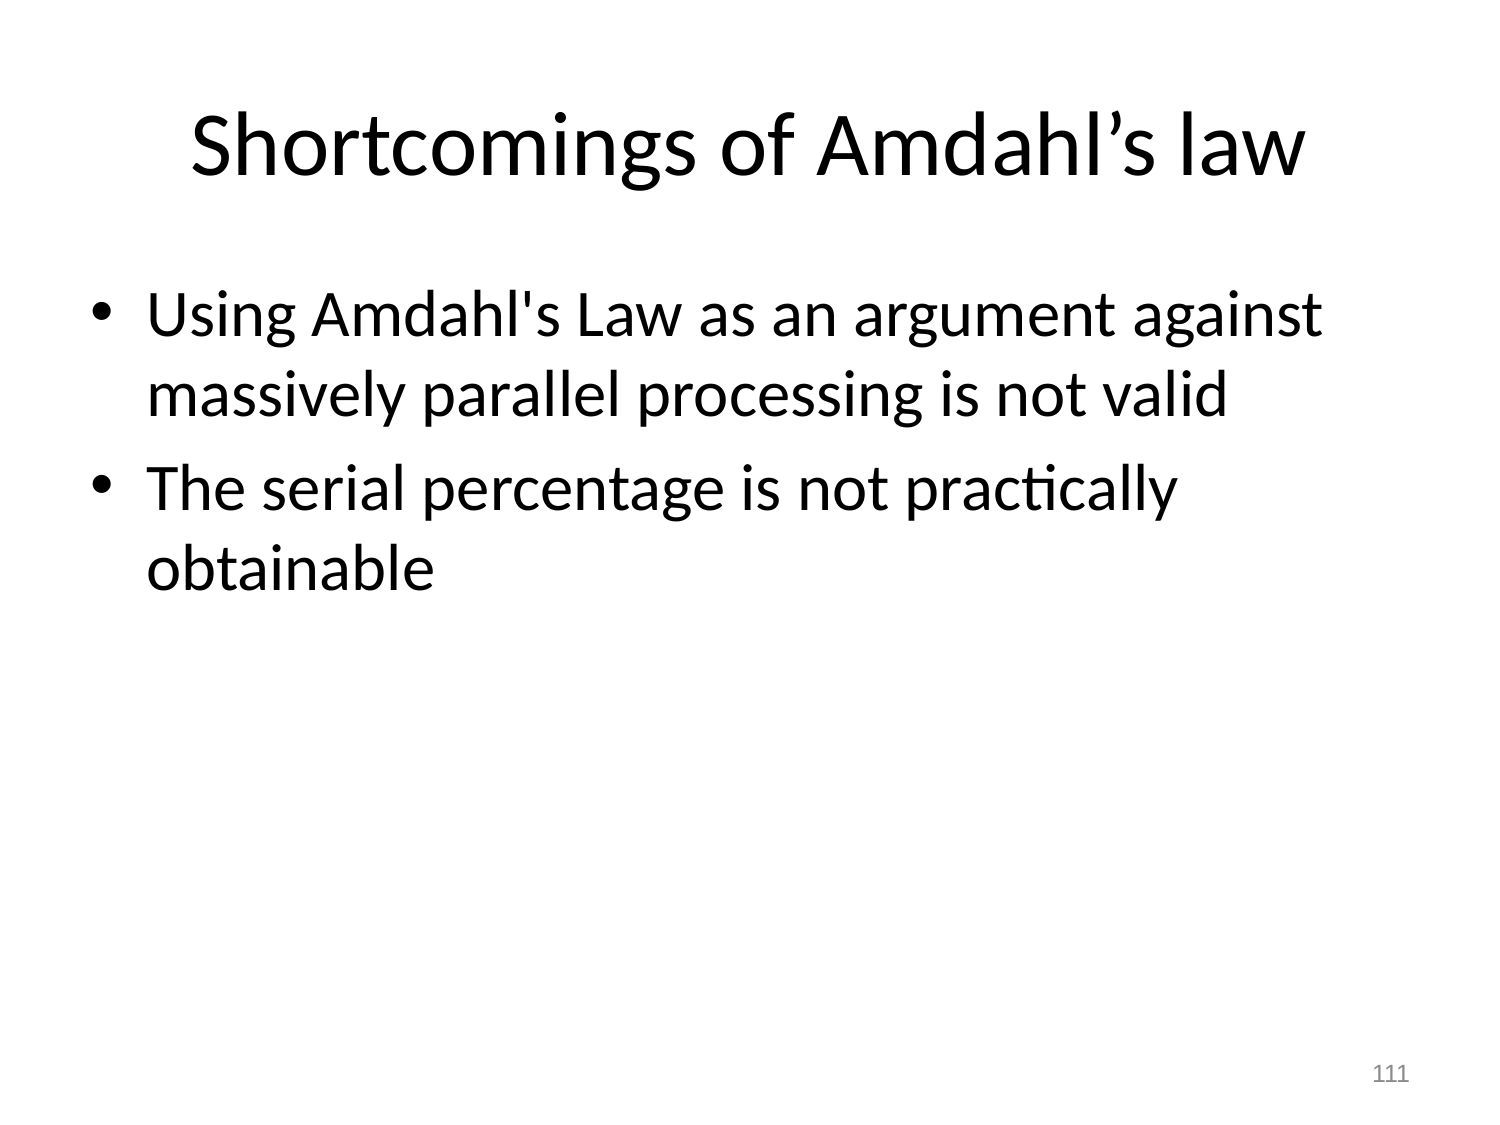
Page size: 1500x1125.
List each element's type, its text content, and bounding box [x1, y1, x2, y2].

list Using Amdahl's Law as an argument against massively parallel processing is not valid The serial percentage is not practically obtainable [75, 262, 1425, 1005]
slide_number 111 [1074, 1042, 1425, 1103]
title Shortcomings of Amdahl’s law [75, 45, 1425, 233]
